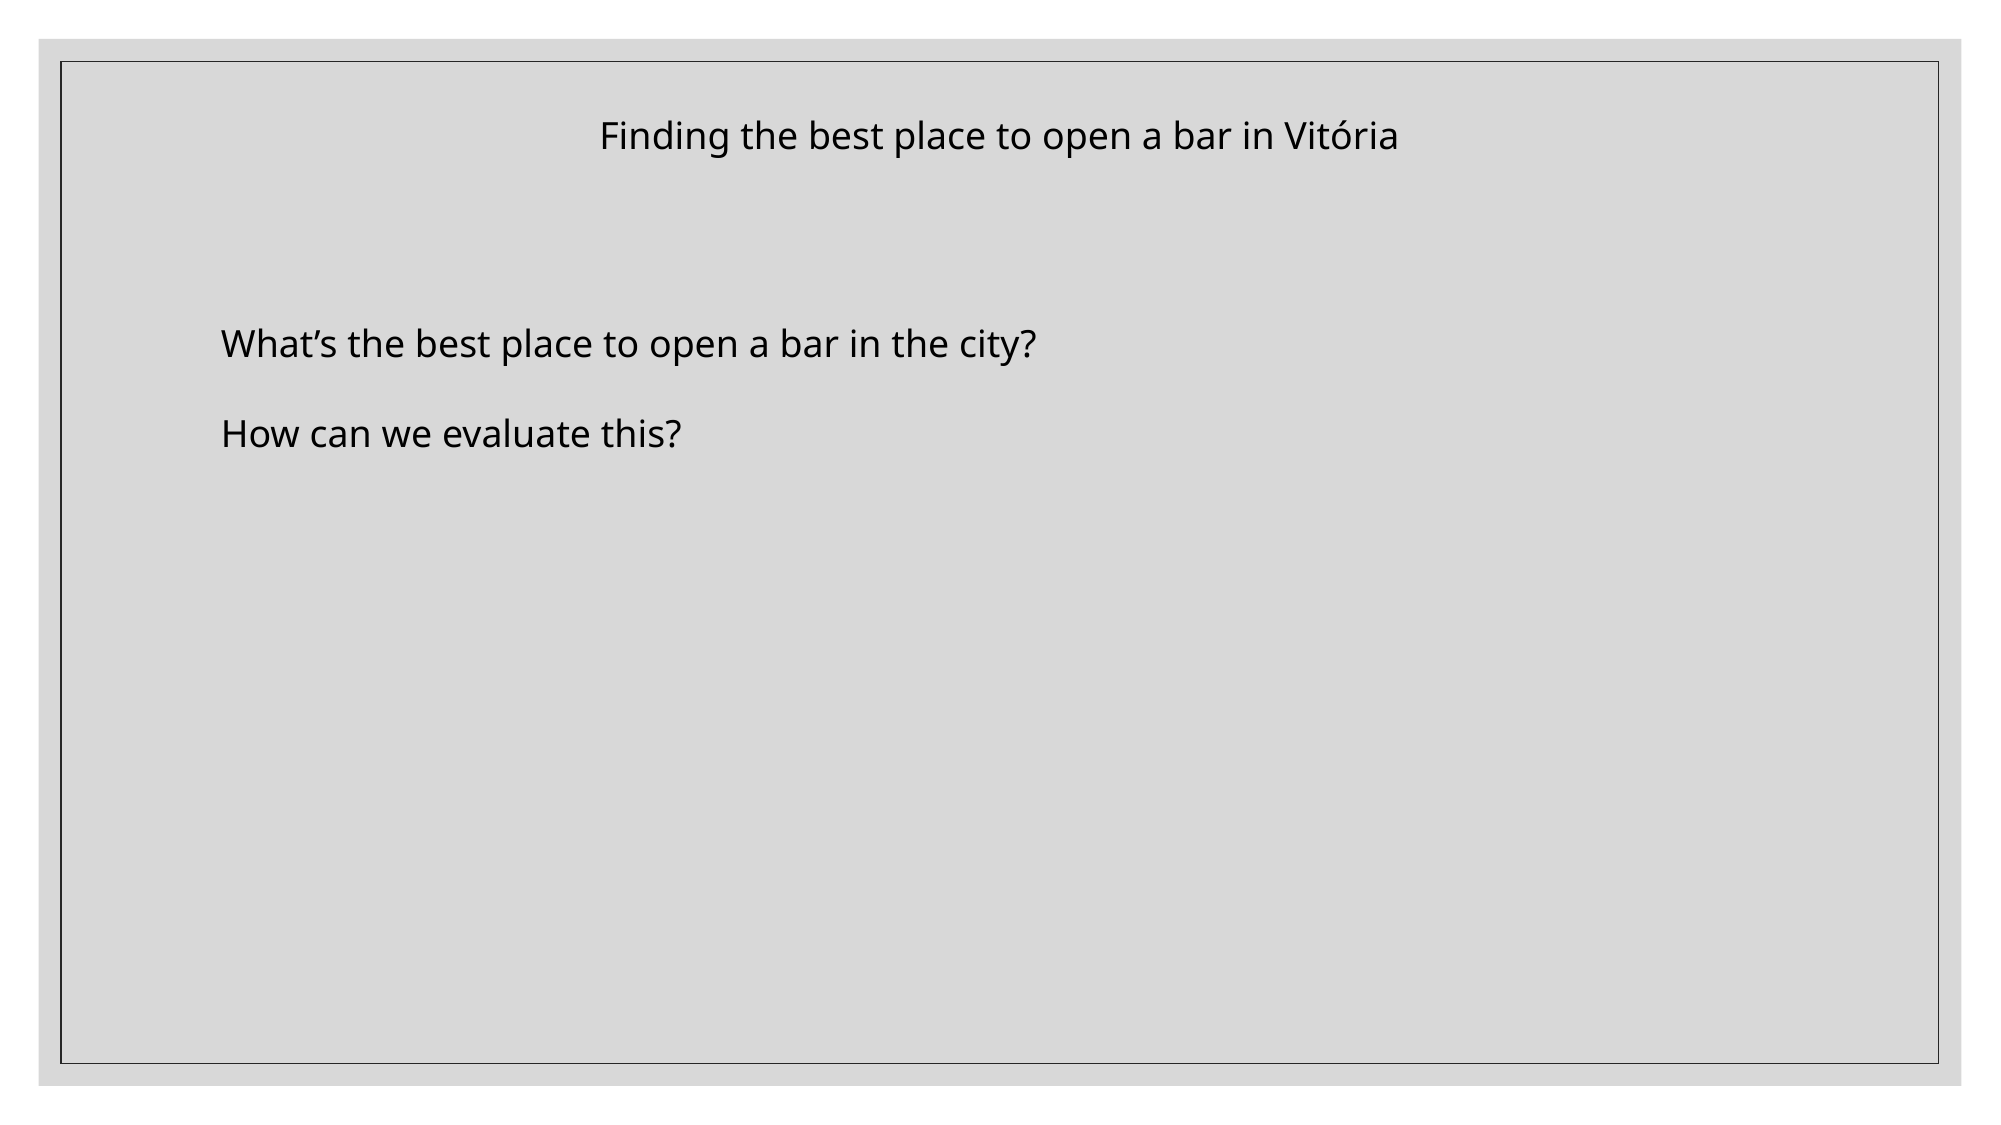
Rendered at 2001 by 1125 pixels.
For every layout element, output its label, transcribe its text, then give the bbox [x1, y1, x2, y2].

text_box Finding the best place to open a bar in Vitória [584, 105, 1416, 165]
text_box What’s the best place to open a bar in the city? How can we evaluate this? [206, 312, 1053, 463]
